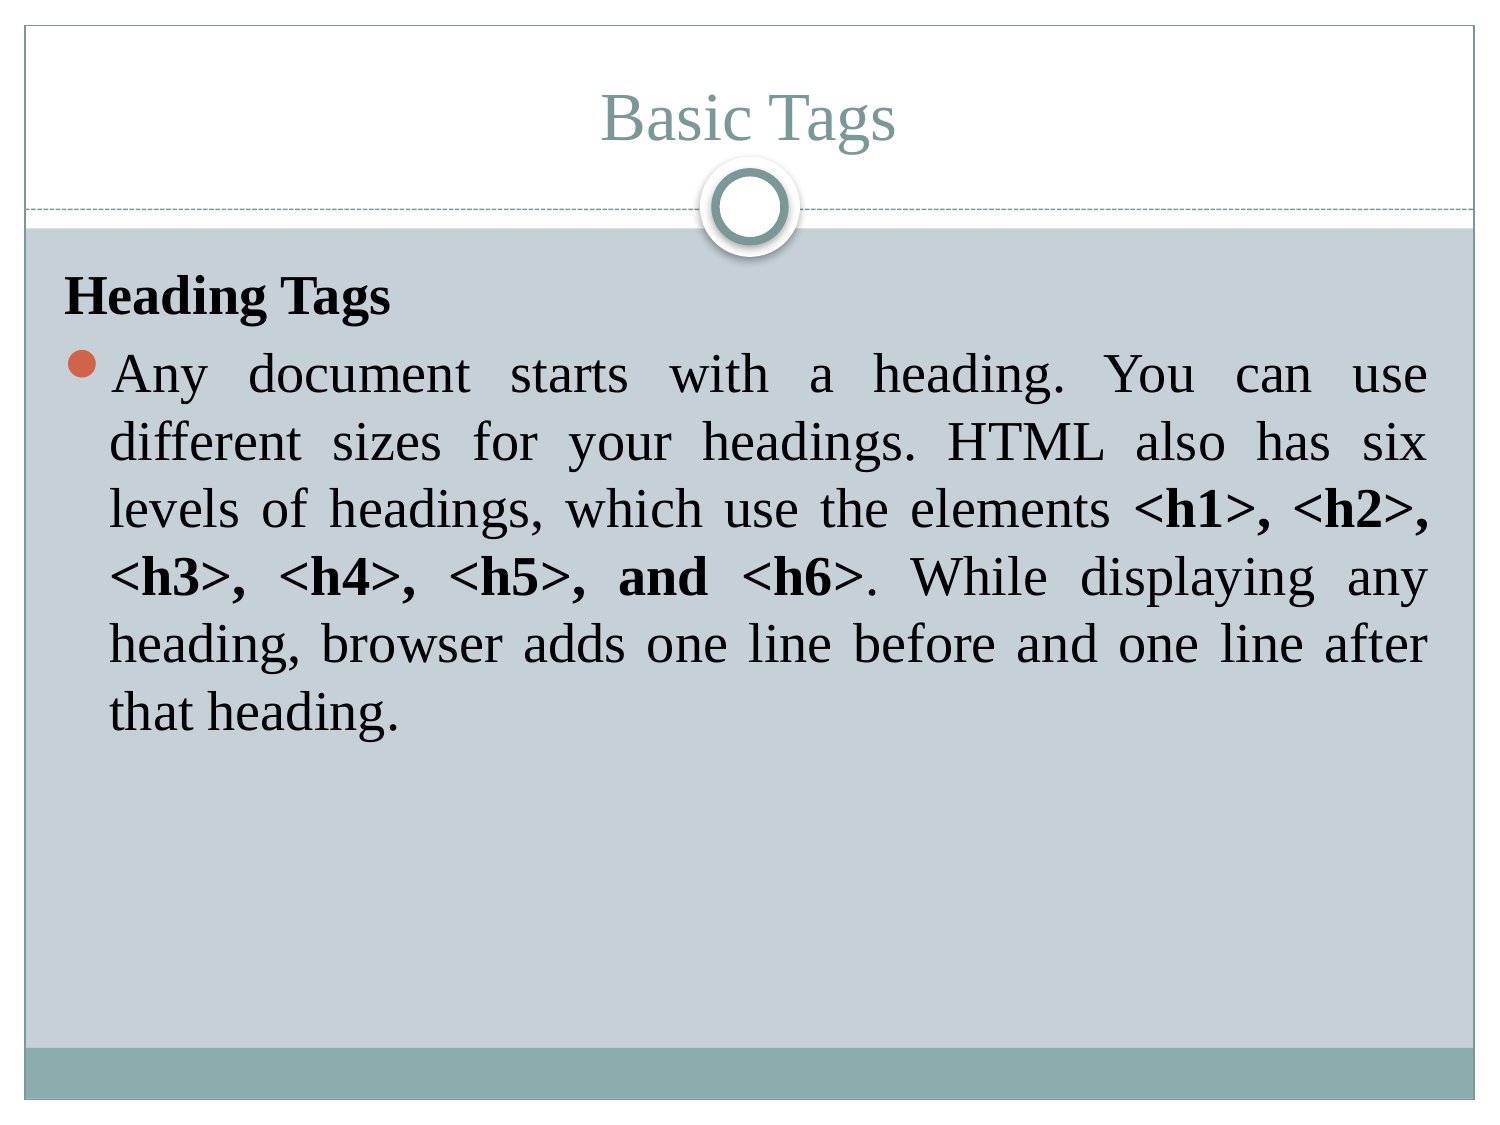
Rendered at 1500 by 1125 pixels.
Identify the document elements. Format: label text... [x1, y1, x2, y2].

title Basic Tags [49, 37, 1450, 162]
list Heading Tags Any document starts with a heading. You can use different sizes for your headings. HTML also has six levels of headings, which use the elements <h1>, <h2>, <h3>, <h4>, <h5>, and <h6>. While displaying any heading, browser adds one line before and one line after that heading. [49, 250, 1445, 1001]
